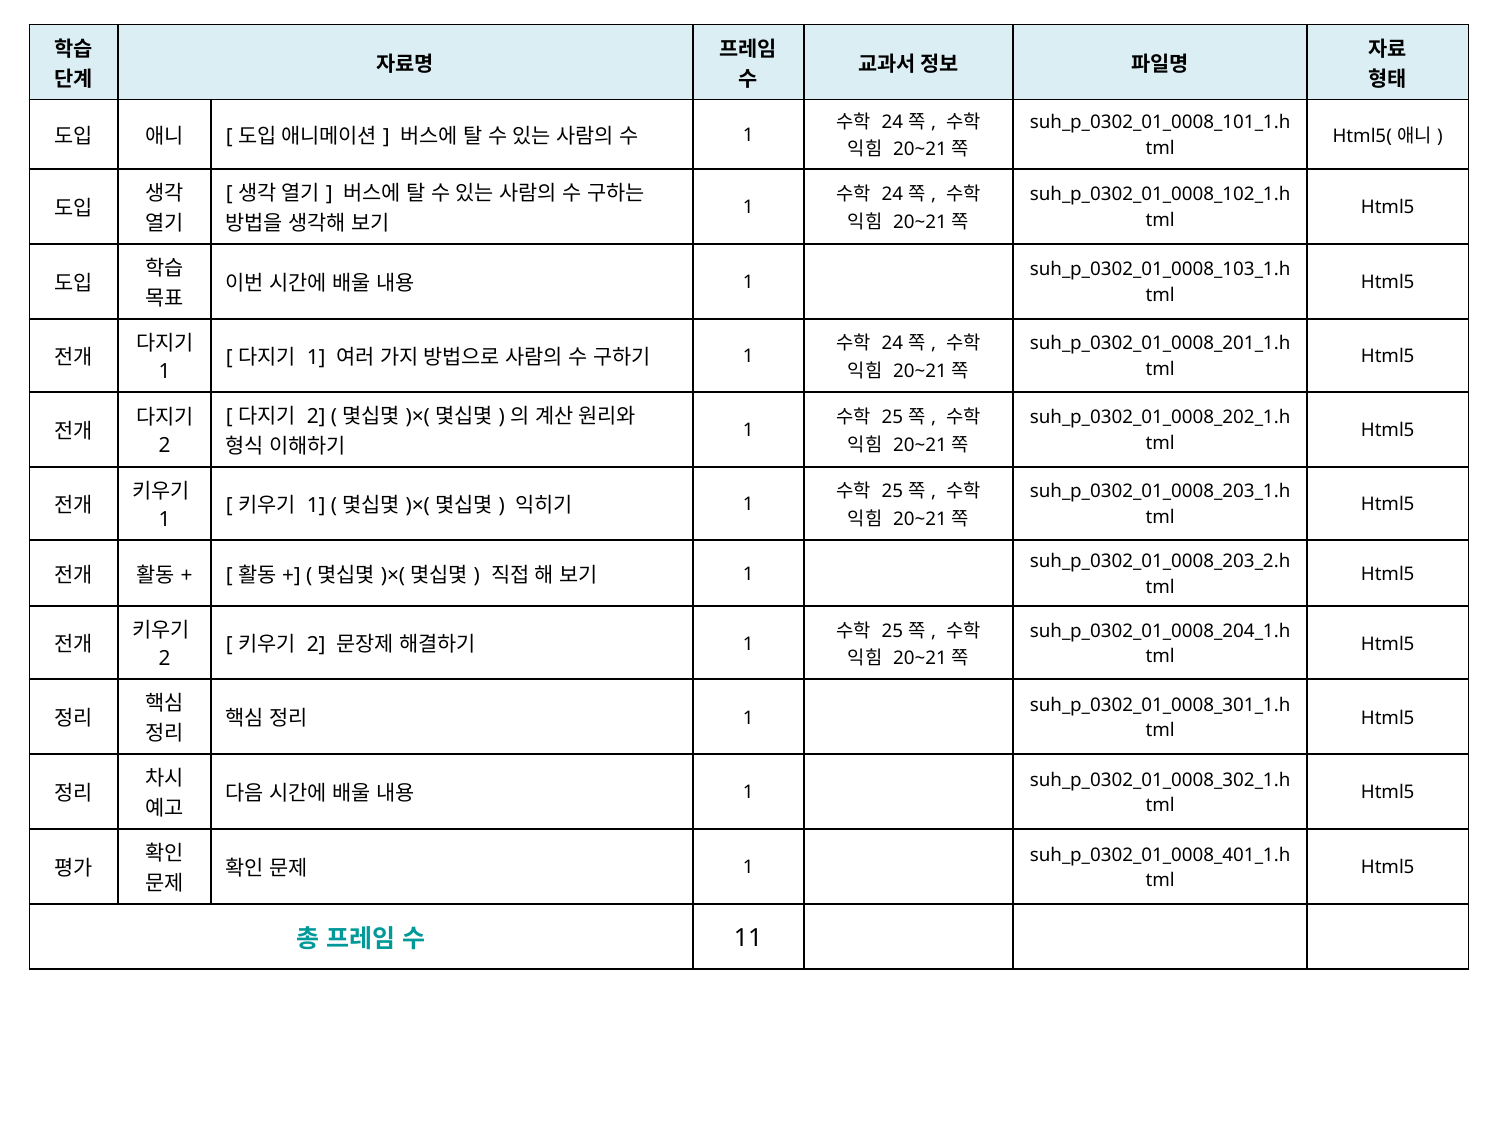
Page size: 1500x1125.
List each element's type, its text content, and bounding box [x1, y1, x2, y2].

table_cell 총 프레임 수 [30, 905, 692, 968]
table_cell [도입 애니메이션] 버스에 탈 수 있는 사람의 수 [212, 100, 692, 168]
table_cell 전개 [30, 607, 117, 678]
table_header 파일명 [1014, 25, 1306, 99]
table_cell Html5 [1308, 830, 1468, 903]
table_cell suh_p_0302_01_0008_102_1.html [1014, 170, 1306, 243]
table_header 프레임 수 [694, 25, 803, 99]
table_cell suh_p_0302_01_0008_302_1.html [1014, 755, 1306, 828]
table_cell 애니 [119, 100, 210, 168]
table_cell suh_p_0302_01_0008_204_1.html [1014, 607, 1306, 678]
table_cell 정리 [30, 755, 117, 828]
table_cell 활동+ [119, 541, 210, 605]
table_cell [1014, 905, 1306, 968]
table_cell 1 [694, 468, 803, 539]
table_cell [생각 열기] 버스에 탈 수 있는 사람의 수 구하는 방법을 생각해 보기 [212, 170, 692, 243]
table_cell 1 [694, 320, 803, 391]
table_cell 다음 시간에 배울 내용 [212, 755, 692, 828]
table_cell [다지기 2] (몇십몇)×(몇십몇)의 계산 원리와 형식 이해하기 [212, 393, 692, 466]
table_cell 전개 [30, 393, 117, 466]
table_cell 차시 예고 [119, 755, 210, 828]
table_cell [805, 830, 1012, 903]
table_cell 1 [694, 680, 803, 753]
table_header 자료 형태 [1308, 25, 1468, 99]
table_cell [키우기 1] (몇십몇)×(몇십몇) 익히기 [212, 468, 692, 539]
table_cell 도입 [30, 245, 117, 318]
table_cell Html5 [1308, 541, 1468, 605]
table_cell 1 [694, 755, 803, 828]
table_cell Html5 [1308, 607, 1468, 678]
table_cell suh_p_0302_01_0008_101_1.html [1014, 100, 1306, 168]
table_cell 1 [694, 170, 803, 243]
table_cell [805, 680, 1012, 753]
table_cell 생각 열기 [119, 170, 210, 243]
table_cell 전개 [30, 468, 117, 539]
table_cell 정리 [30, 680, 117, 753]
table_cell 1 [694, 100, 803, 168]
table_cell Html5 [1308, 680, 1468, 753]
table_cell 11 [694, 905, 803, 968]
table_cell [활동+] (몇십몇)×(몇십몇) 직접 해 보기 [212, 541, 692, 605]
table_cell Html5 [1308, 245, 1468, 318]
table_cell 1 [694, 393, 803, 466]
table_cell 전개 [30, 320, 117, 391]
table_cell suh_p_0302_01_0008_301_1.html [1014, 680, 1306, 753]
table_cell suh_p_0302_01_0008_203_2.html [1014, 541, 1306, 605]
table_cell [805, 541, 1012, 605]
table_cell [805, 245, 1012, 318]
table_cell 수학 24쪽, 수학 익힘 20~21쪽 [805, 100, 1012, 168]
table_cell 다지기 2 [119, 393, 210, 466]
table_cell Html5 [1308, 393, 1468, 466]
table_cell 핵심 정리 [212, 680, 692, 753]
table_header 자료명 [119, 25, 692, 99]
table_header 학습 단계 [30, 25, 117, 99]
table_cell 전개 [30, 541, 117, 605]
table_cell suh_p_0302_01_0008_401_1.html [1014, 830, 1306, 903]
table_cell 이번 시간에 배울 내용 [212, 245, 692, 318]
table_cell 키우기1 [119, 468, 210, 539]
table_cell 수학 25쪽, 수학 익힘 20~21쪽 [805, 468, 1012, 539]
table_cell [1308, 905, 1468, 968]
table_cell [키우기 2] 문장제 해결하기 [212, 607, 692, 678]
table_cell 도입 [30, 170, 117, 243]
table_cell 확인 문제 [119, 830, 210, 903]
table_cell 수학 24쪽, 수학 익힘 20~21쪽 [805, 170, 1012, 243]
table_cell 학습 목표 [119, 245, 210, 318]
table_cell 확인 문제 [212, 830, 692, 903]
table_cell Html5 [1308, 755, 1468, 828]
table_cell Html5 [1308, 170, 1468, 243]
table_cell Html5 [1308, 320, 1468, 391]
table_cell 다지기 1 [119, 320, 210, 391]
table_header 교과서 정보 [805, 25, 1012, 99]
table_cell 키우기2 [119, 607, 210, 678]
table_cell 수학 24쪽, 수학 익힘 20~21쪽 [805, 320, 1012, 391]
table_cell Html5 [1308, 468, 1468, 539]
table_cell 수학 25쪽, 수학 익힘 20~21쪽 [805, 393, 1012, 466]
table_cell 평가 [30, 830, 117, 903]
table_cell 수학 25쪽, 수학 익힘 20~21쪽 [805, 607, 1012, 678]
table_cell 1 [694, 541, 803, 605]
table_cell suh_p_0302_01_0008_201_1.html [1014, 320, 1306, 391]
table_cell suh_p_0302_01_0008_103_1.html [1014, 245, 1306, 318]
table_cell Html5(애니) [1308, 100, 1468, 168]
table_cell suh_p_0302_01_0008_202_1.html [1014, 393, 1306, 466]
table_cell 핵심 정리 [119, 680, 210, 753]
table_cell [805, 905, 1012, 968]
table_cell 1 [694, 245, 803, 318]
table_cell [805, 755, 1012, 828]
table_cell 도입 [30, 100, 117, 168]
table_cell suh_p_0302_01_0008_203_1.html [1014, 468, 1306, 539]
table_cell [다지기 1] 여러 가지 방법으로 사람의 수 구하기 [212, 320, 692, 391]
table_cell 1 [694, 830, 803, 903]
table_cell 1 [694, 607, 803, 678]
